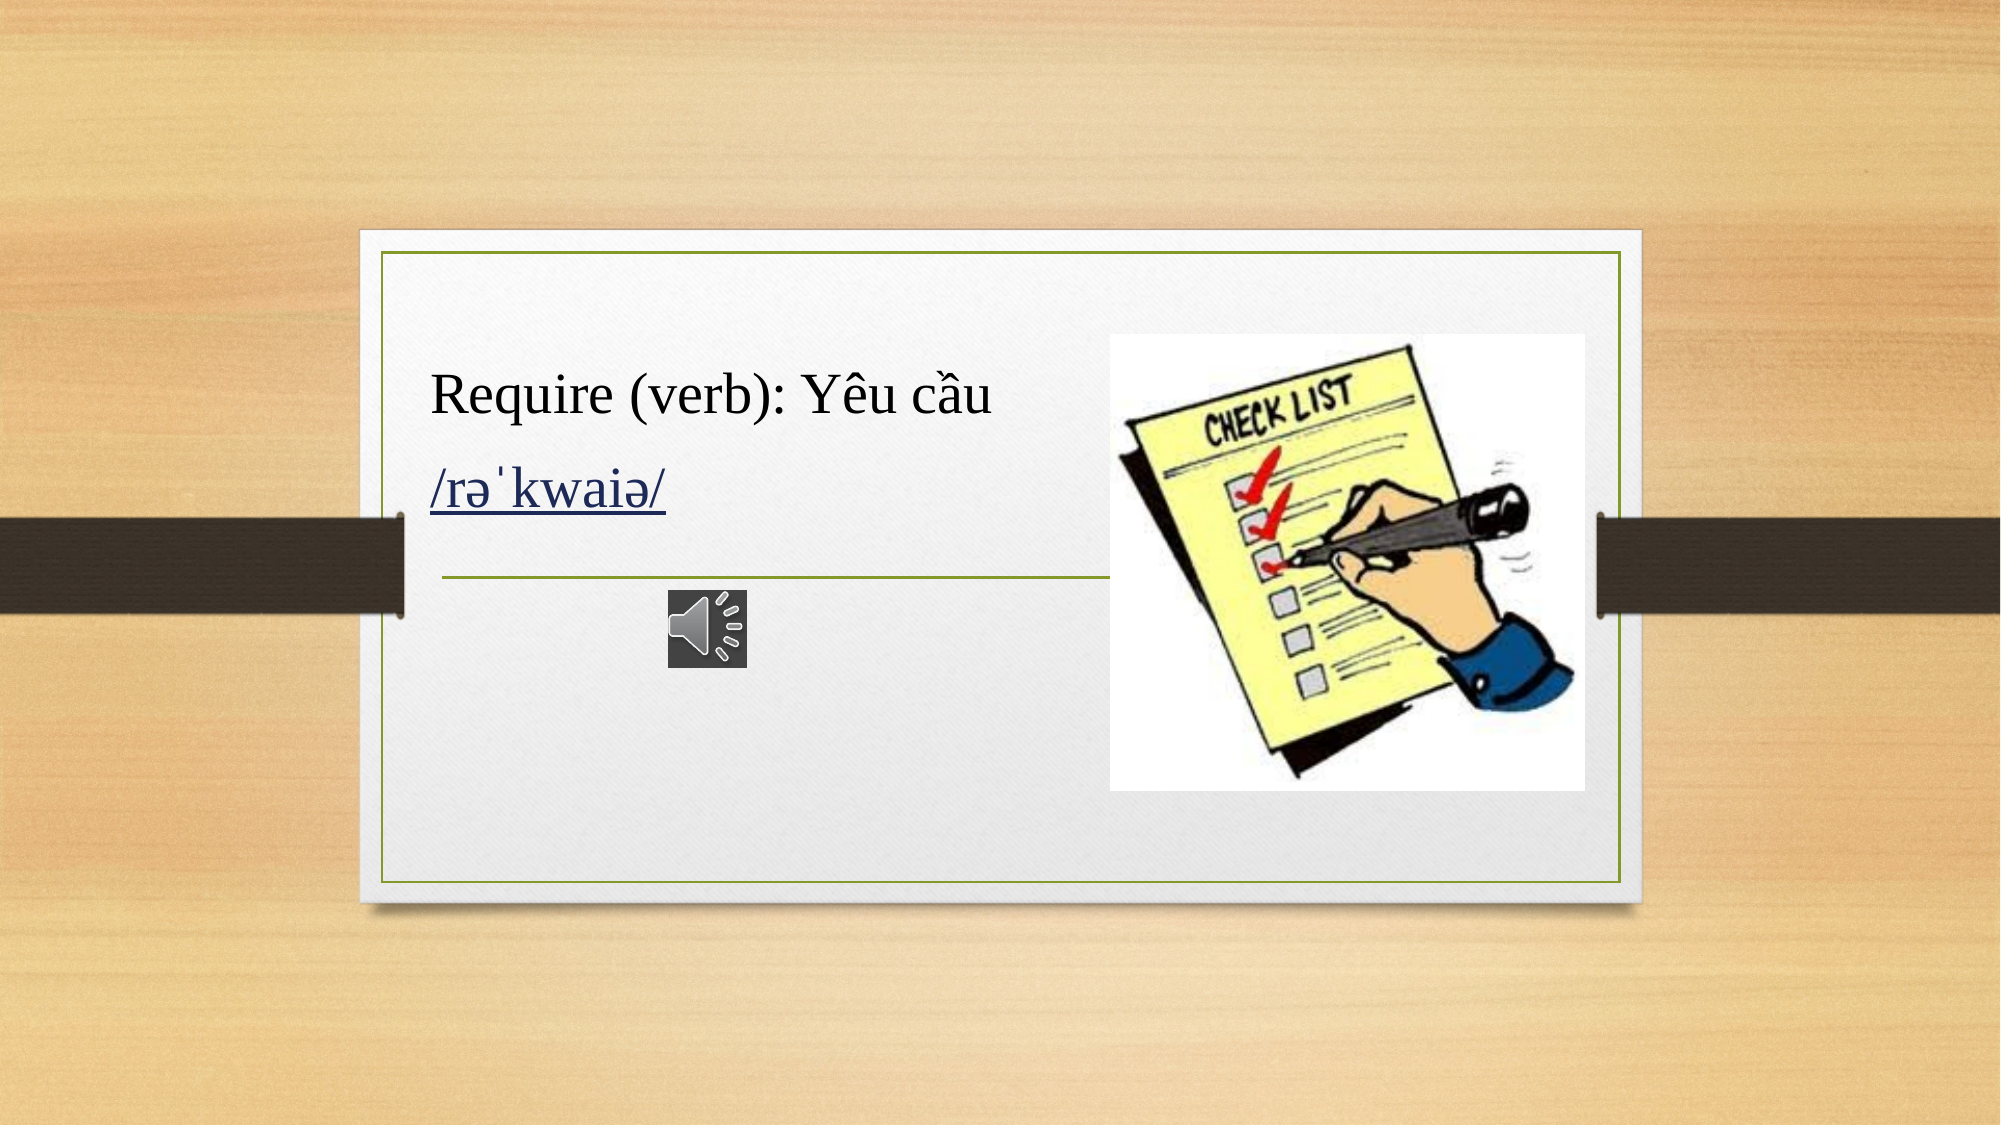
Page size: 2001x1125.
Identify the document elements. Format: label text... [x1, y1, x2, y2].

picture [0, 0, 2001, 1125]
subtitle Require (verb): Yêu cầu /rəˈkwaiə/ [415, 348, 1102, 563]
